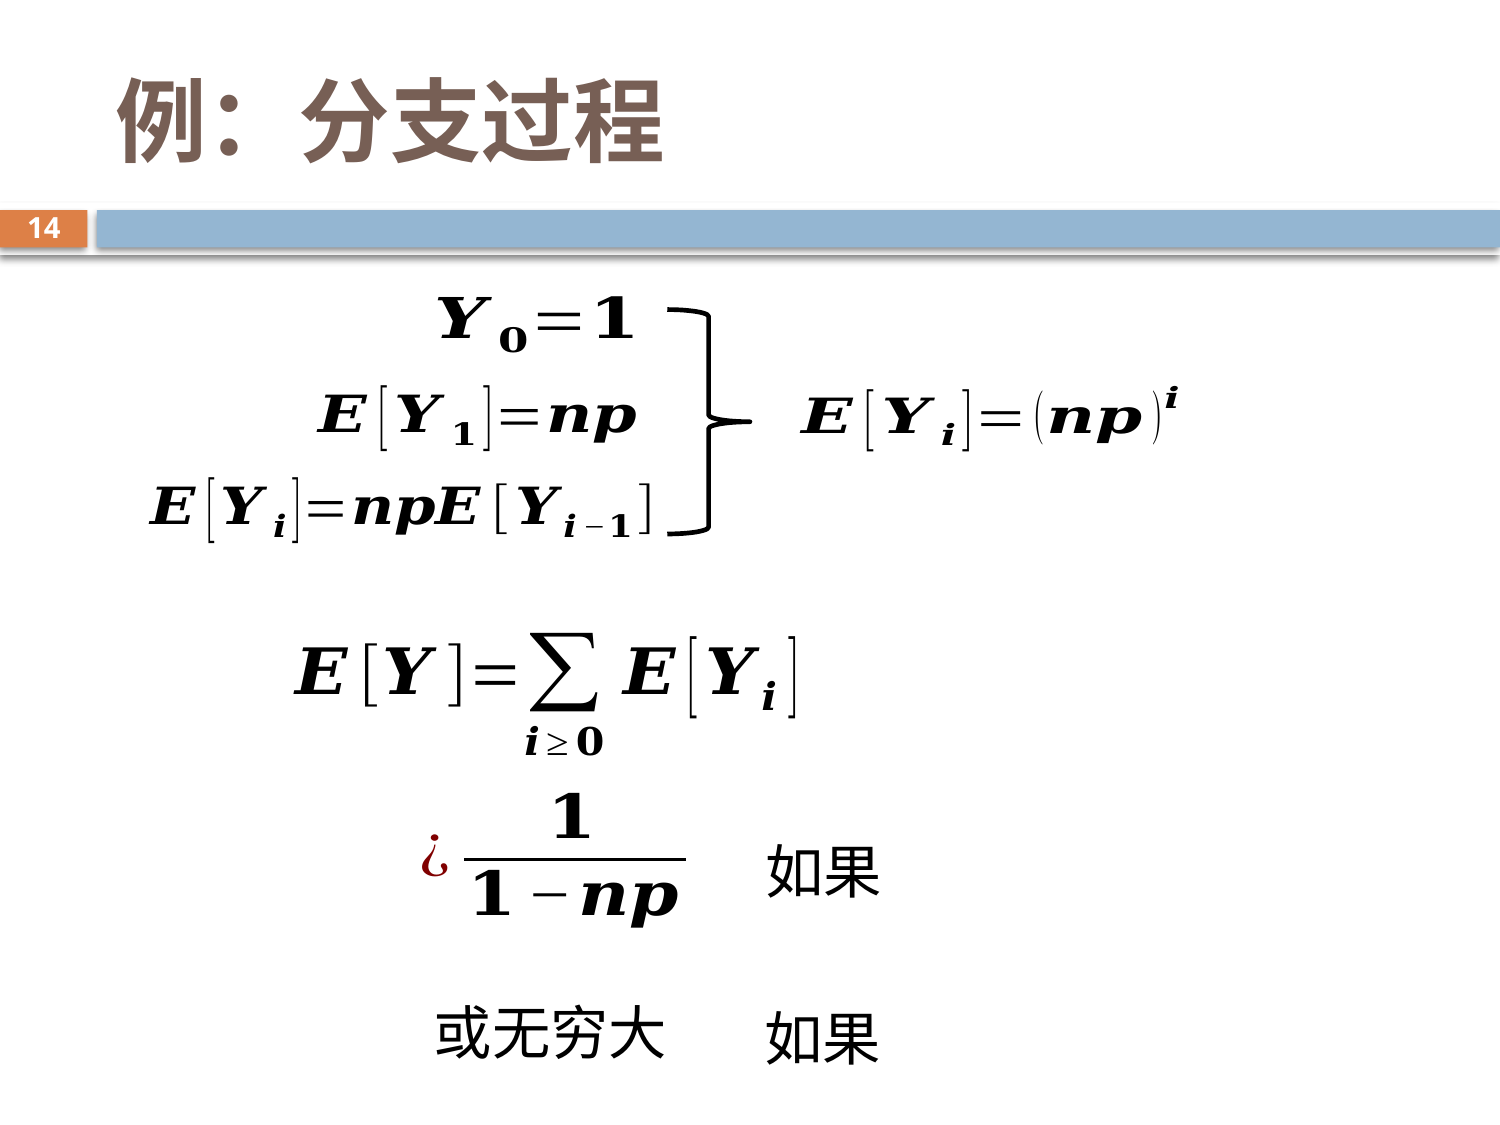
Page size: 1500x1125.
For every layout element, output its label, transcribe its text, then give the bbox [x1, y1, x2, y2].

slide_number 14 [0, 208, 88, 249]
text_box 或无穷大 [419, 989, 750, 1074]
title 例：分支过程 [100, 37, 1438, 200]
text_box [667, 309, 750, 534]
